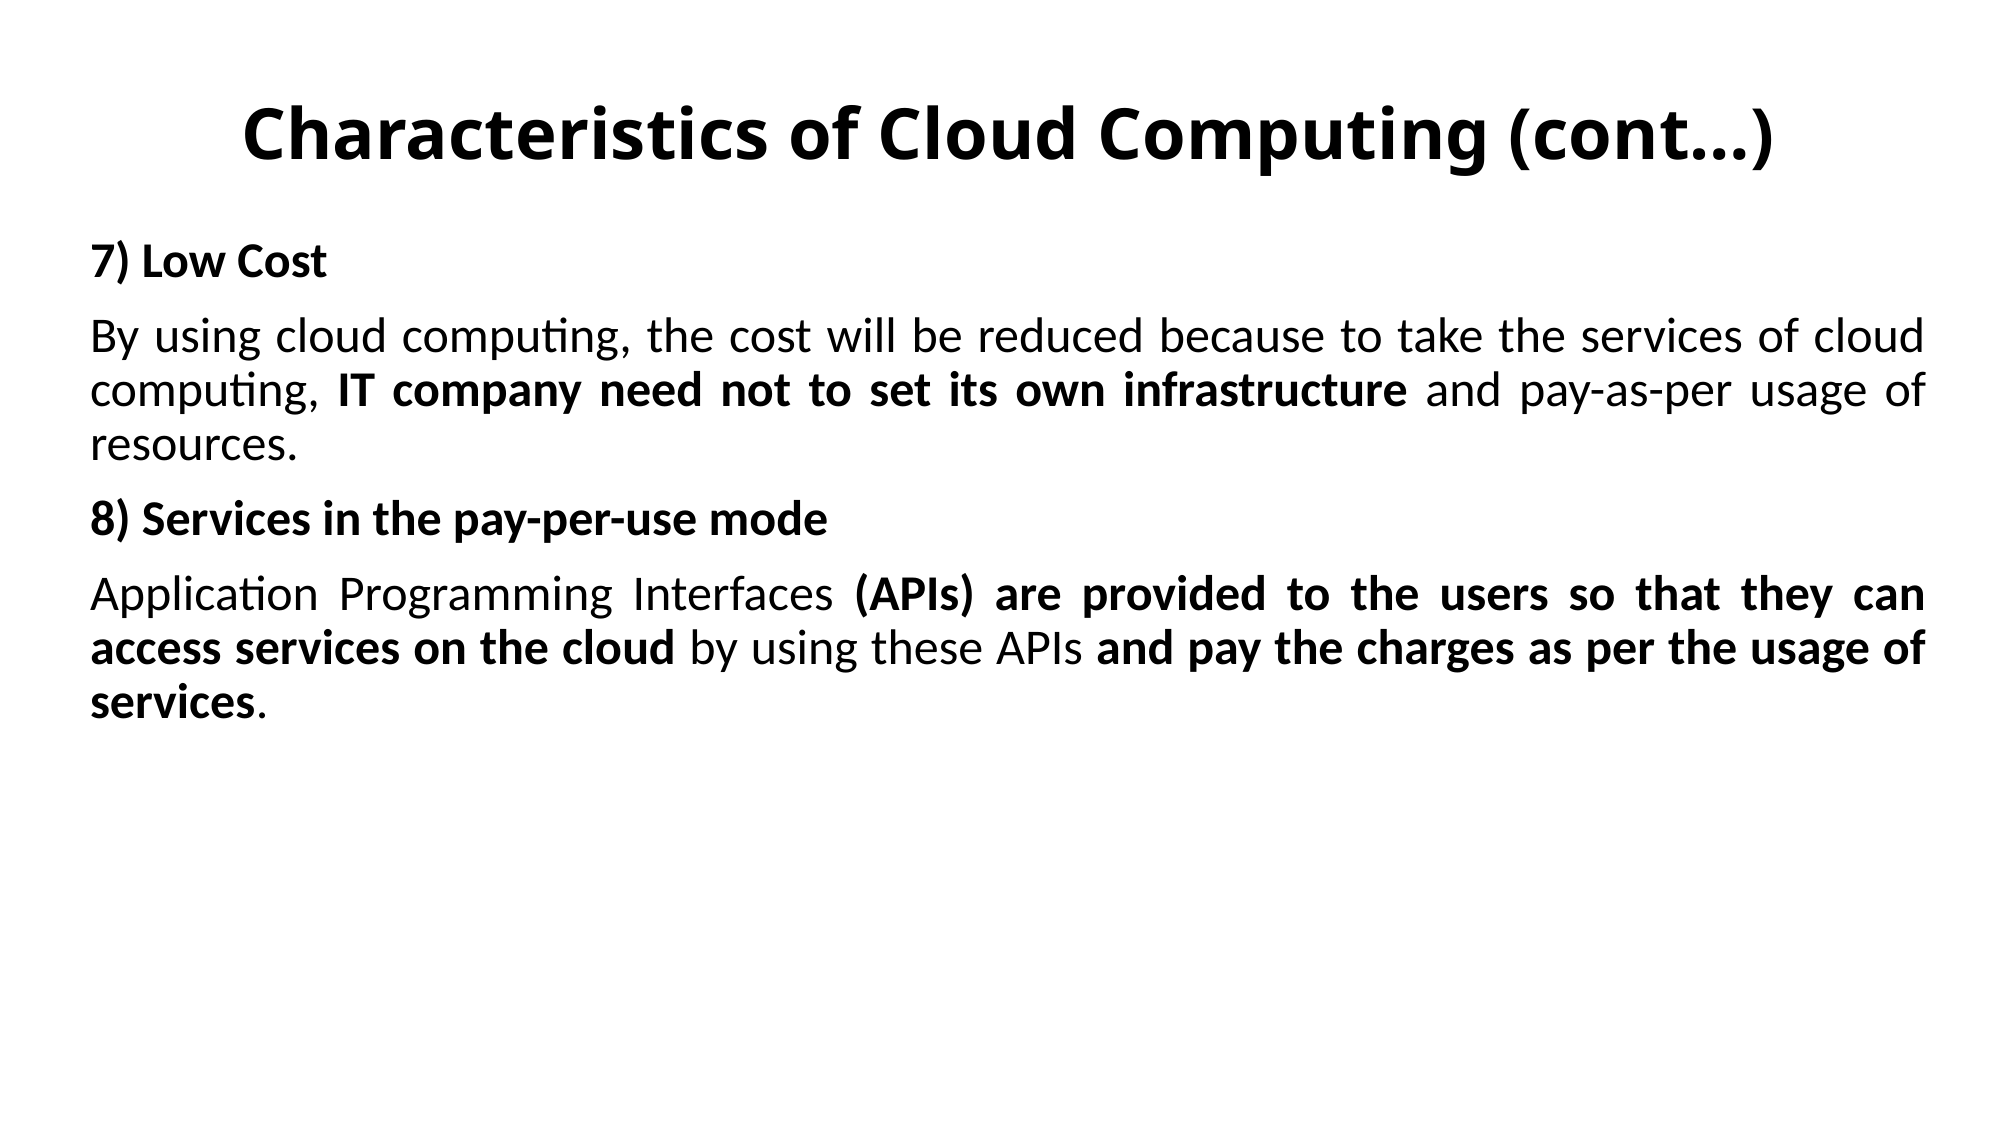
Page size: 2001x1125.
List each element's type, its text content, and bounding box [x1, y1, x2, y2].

title Characteristics of Cloud Computing (cont…) [75, 46, 1942, 183]
subtitle 7) Low Cost By using cloud computing, the cost will be reduced because to take the services of cloud computing, IT company need not to set its own infrastructure and pay-as-per usage of resources. 8) Services in the pay-per-use mode Application Programming Interfaces (APIs) are provided to the users so that they can access services on the cloud by using these APIs and pay the charges as per the usage of services. [75, 227, 1942, 1070]
